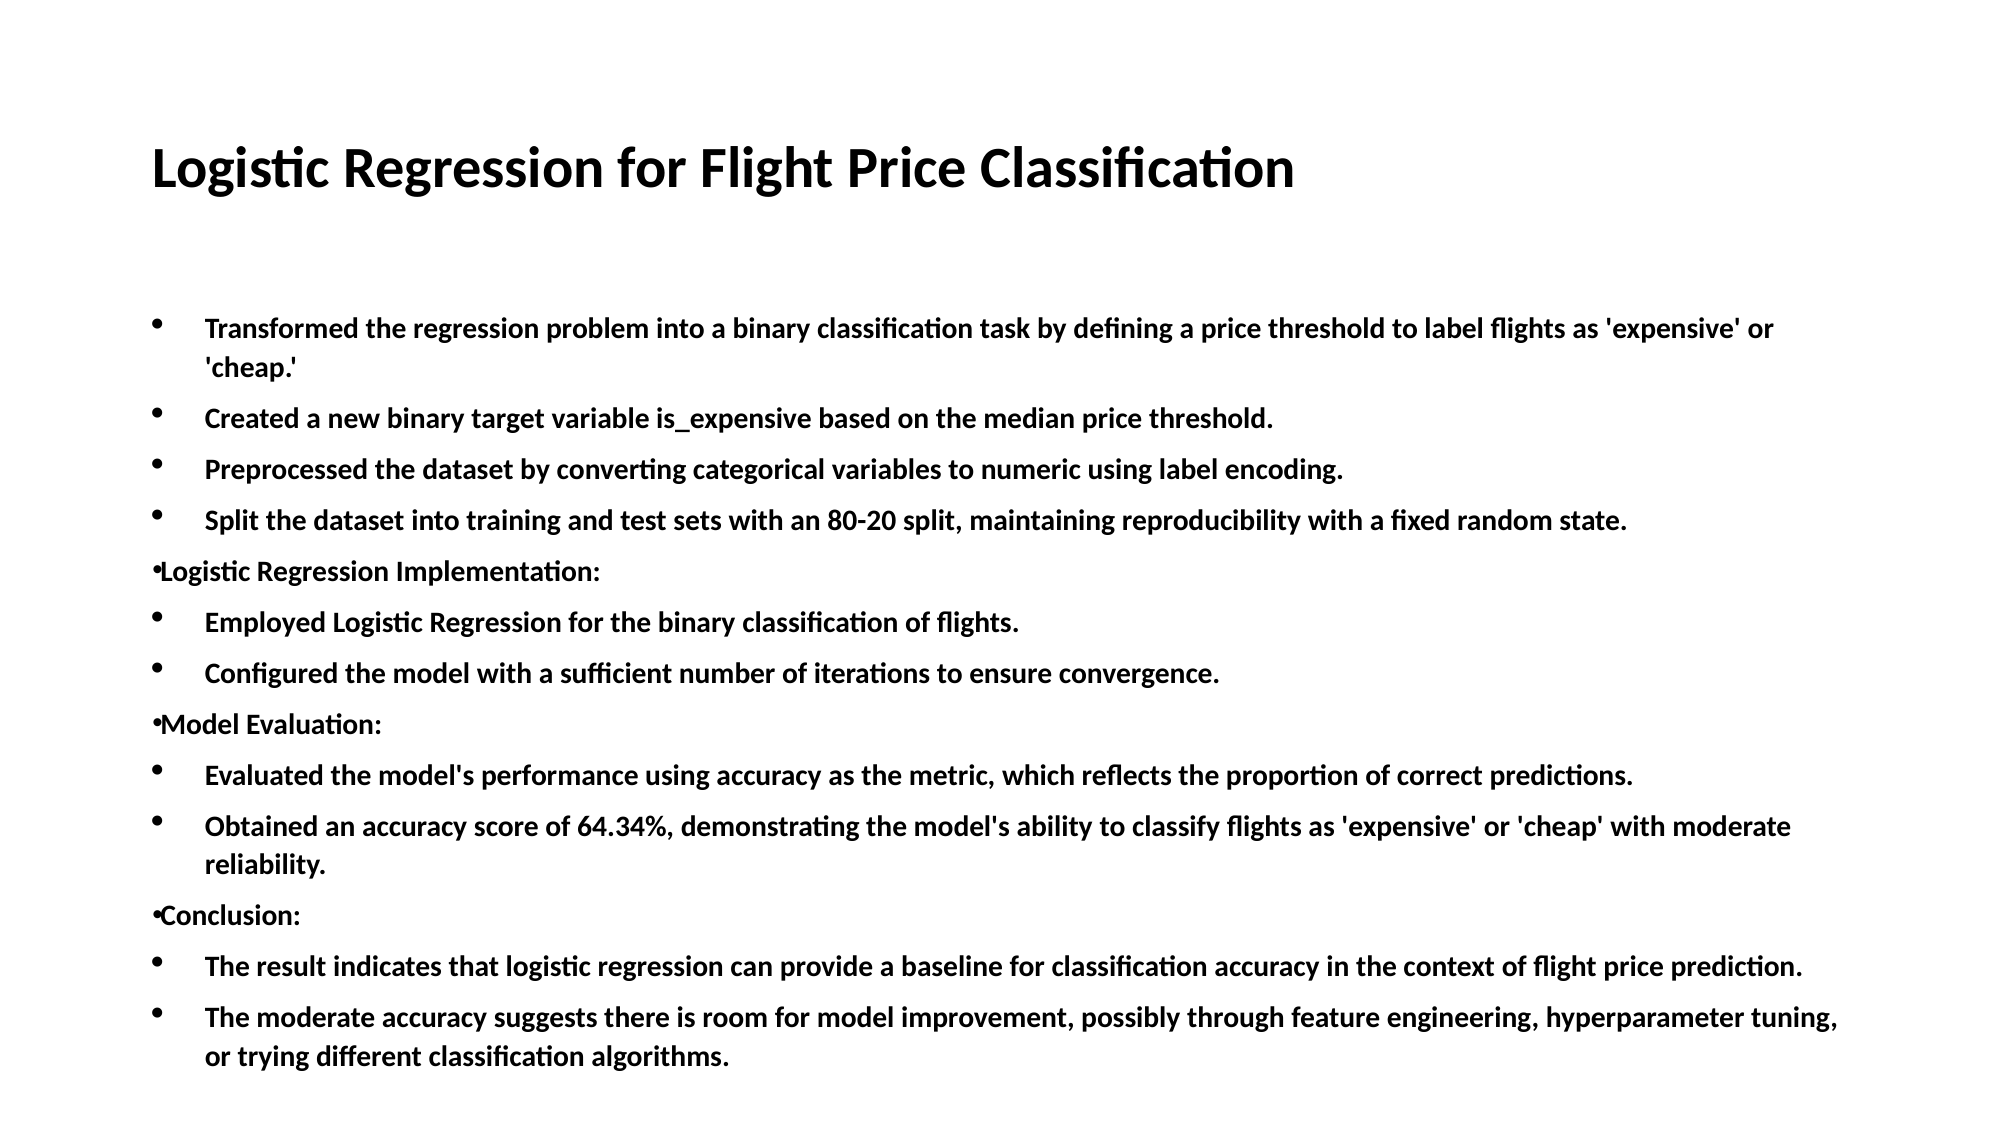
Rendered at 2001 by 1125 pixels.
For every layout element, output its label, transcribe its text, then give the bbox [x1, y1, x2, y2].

title Logistic Regression for Flight Price Classification [137, 59, 1863, 278]
list Transformed the regression problem into a binary classification task by defining a price threshold to label flights as 'expensive' or 'cheap.' Created a new binary target variable is_expensive based on the median price threshold. Preprocessed the dataset by converting categorical variables to numeric using label encoding. Split the dataset into training and test sets with an 80-20 split, maintaining reproducibility with a fixed random state. Logistic Regression Implementation: Employed Logistic Regression for the binary classification of flights. Configured the model with a sufficient number of iterations to ensure convergence. Model Evaluation: Evaluated the model's performance using accuracy as the metric, which reflects the proportion of correct predictions. Obtained an accuracy score of 64.34%, demonstrating the model's ability to classify flights as 'expensive' or 'cheap' with moderate reliability. Conclusion: The result indicates that logistic regression can provide a baseline for classification accuracy in the context of flight price prediction. The moderate accuracy suggests there is room for model improvement, possibly through feature engineering, hyperparameter tuning, or trying different classification algorithms. [137, 299, 1863, 1092]
